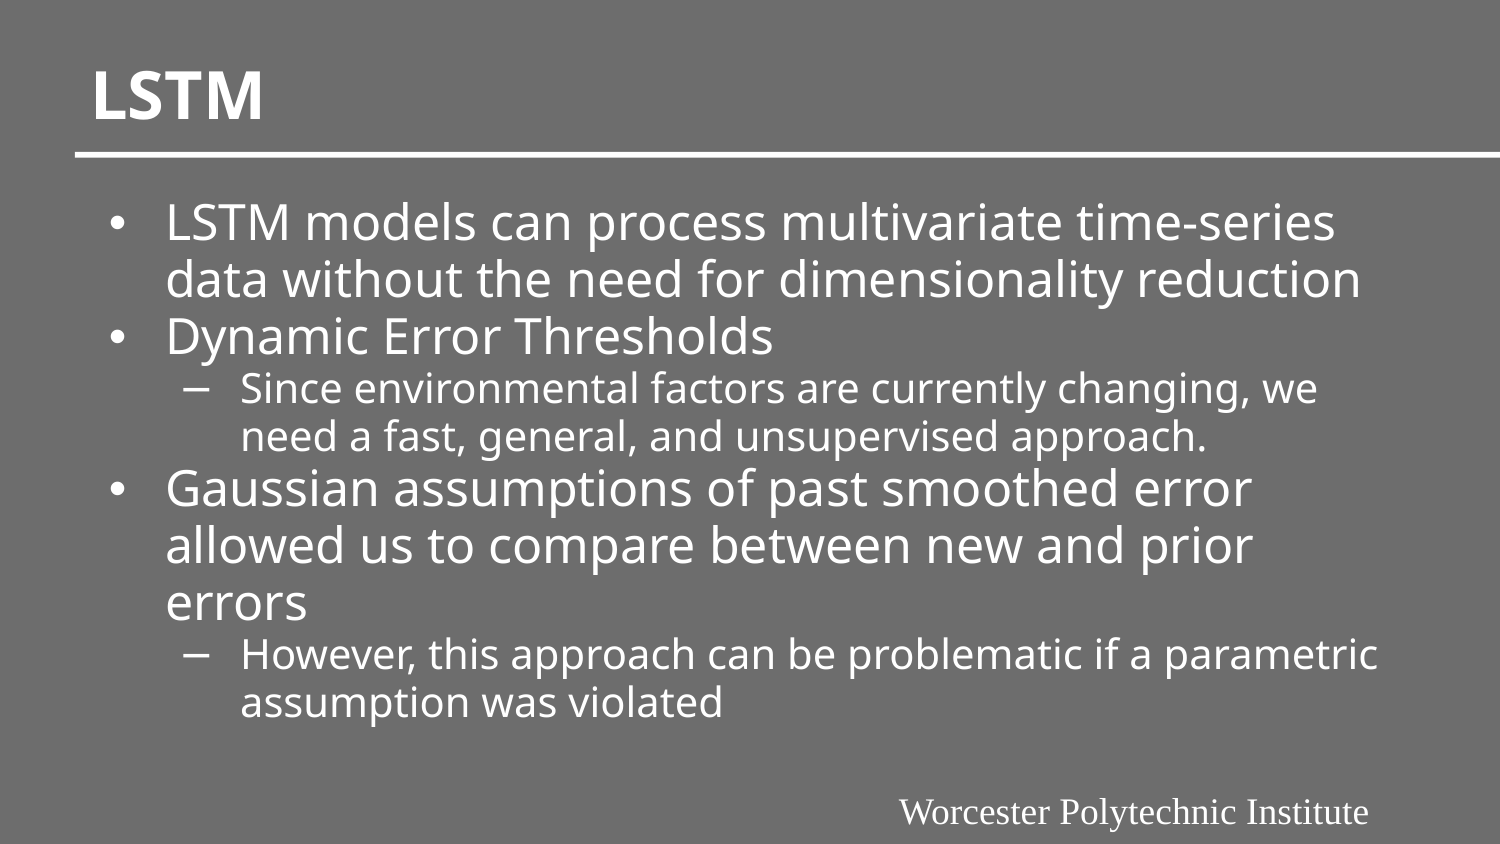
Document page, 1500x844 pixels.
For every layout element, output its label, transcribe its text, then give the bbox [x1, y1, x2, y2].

list LSTM models can process multivariate time-series data without the need for dimensionality reduction Dynamic Error Thresholds Since environmental factors are currently changing, we need a fast, general, and unsupervised approach. Gaussian assumptions of past smoothed error allowed us to compare between new and prior errors However, this approach can be problematic if a parametric assumption was violated [75, 187, 1425, 760]
title LSTM [75, 42, 1425, 141]
